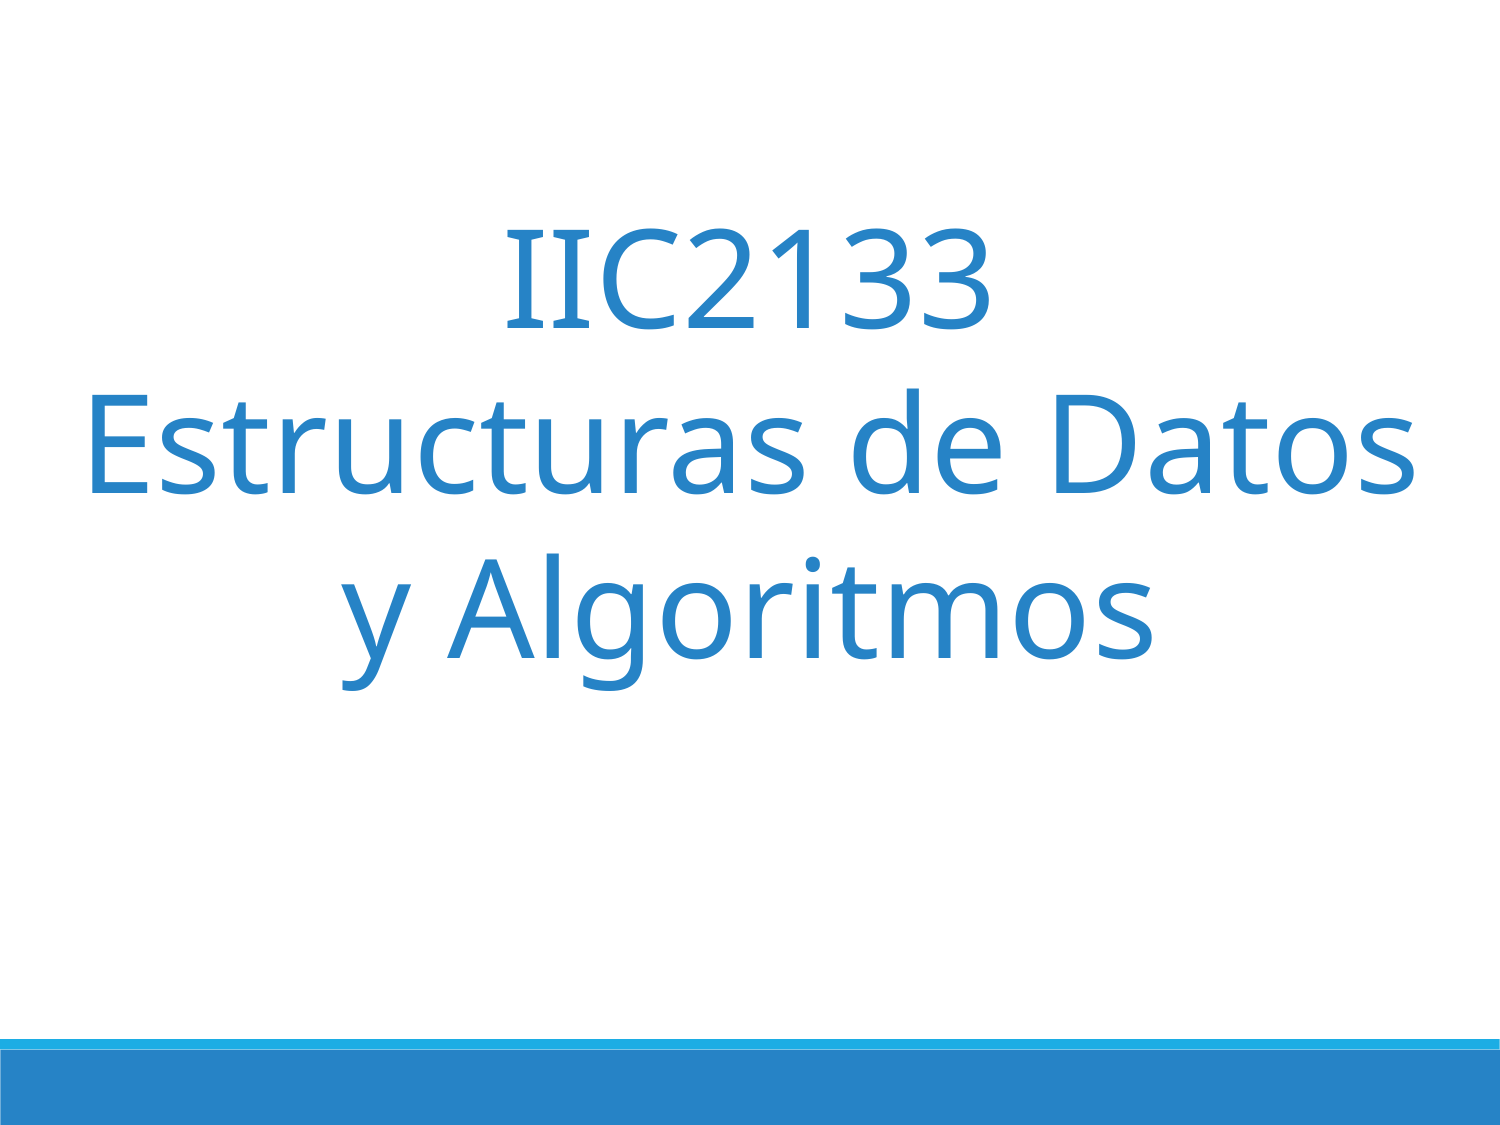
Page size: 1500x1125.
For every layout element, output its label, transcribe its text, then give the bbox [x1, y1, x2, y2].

text_box IIC2133 Estructuras de Datos y Algoritmos [50, 184, 1450, 694]
